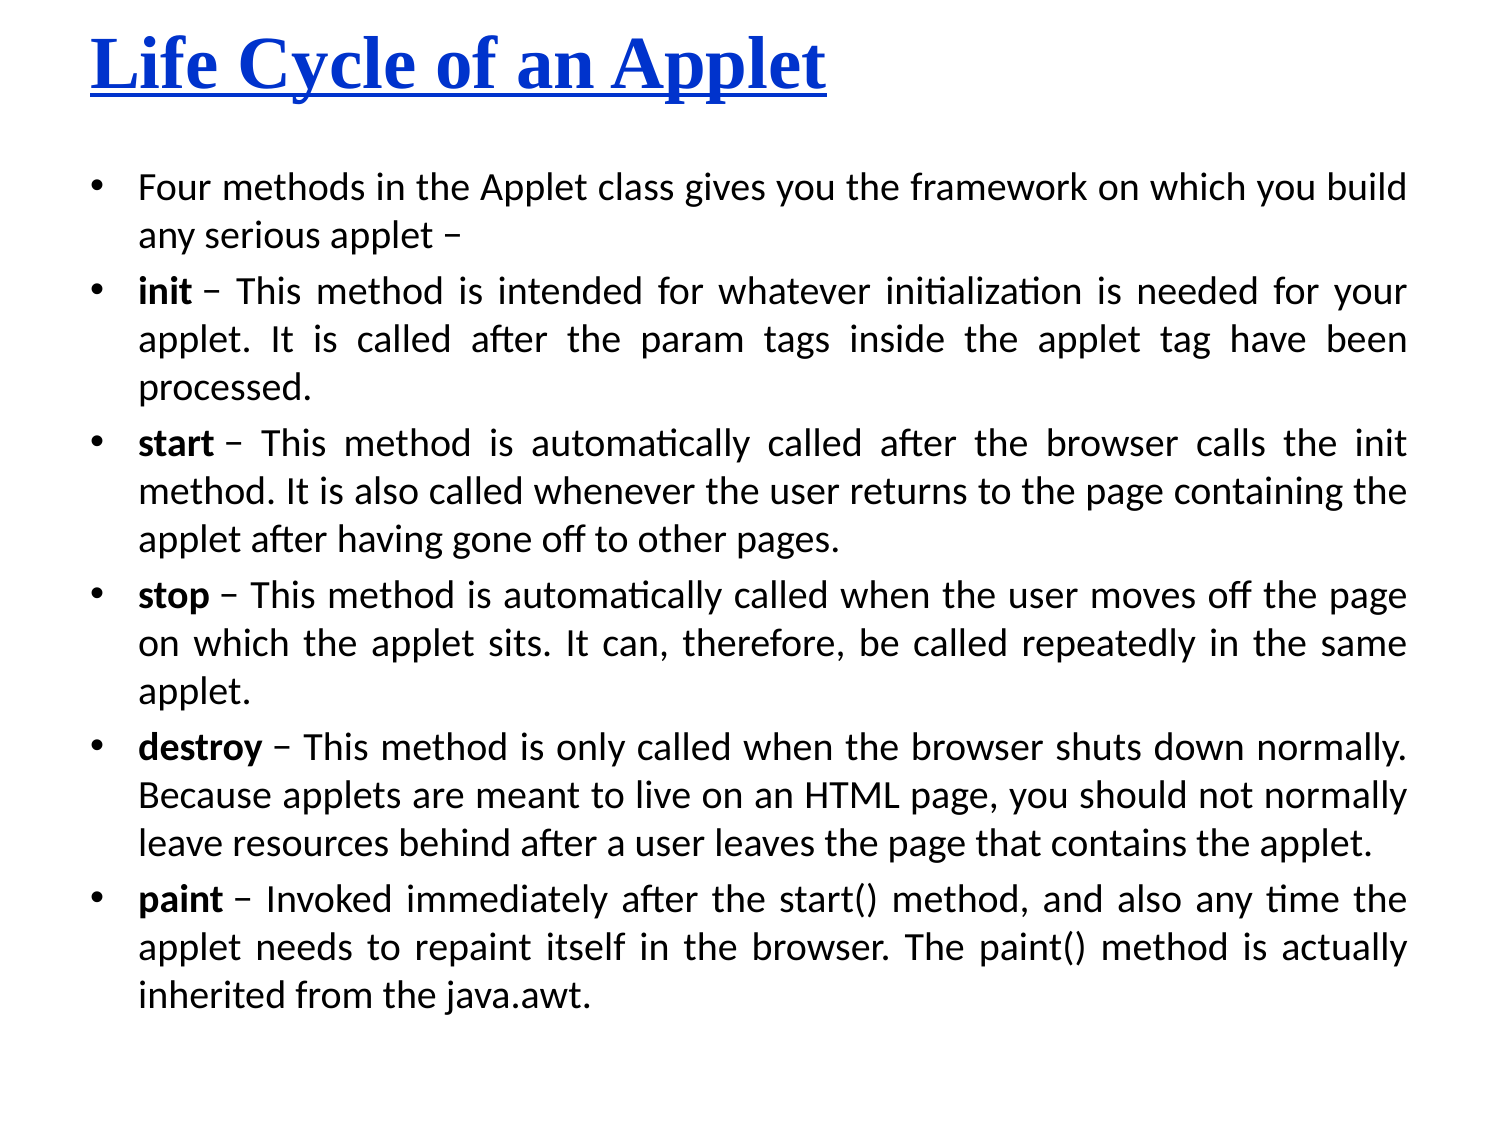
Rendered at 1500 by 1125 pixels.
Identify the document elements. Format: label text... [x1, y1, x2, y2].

title Life Cycle of an Applet [75, 9, 1425, 108]
list Four methods in the Applet class gives you the framework on which you build any serious applet − init − This method is intended for whatever initialization is needed for your applet. It is called after the param tags inside the applet tag have been processed. start − This method is automatically called after the browser calls the init method. It is also called whenever the user returns to the page containing the applet after having gone off to other pages. stop − This method is automatically called when the user moves off the page on which the applet sits. It can, therefore, be called repeatedly in the same applet. destroy − This method is only called when the browser shuts down normally. Because applets are meant to live on an HTML page, you should not normally leave resources behind after a user leaves the page that contains the applet. paint − Invoked immediately after the start() method, and also any time the applet needs to repaint itself in the browser. The paint() method is actually inherited from the java.awt. [75, 153, 1425, 1057]
